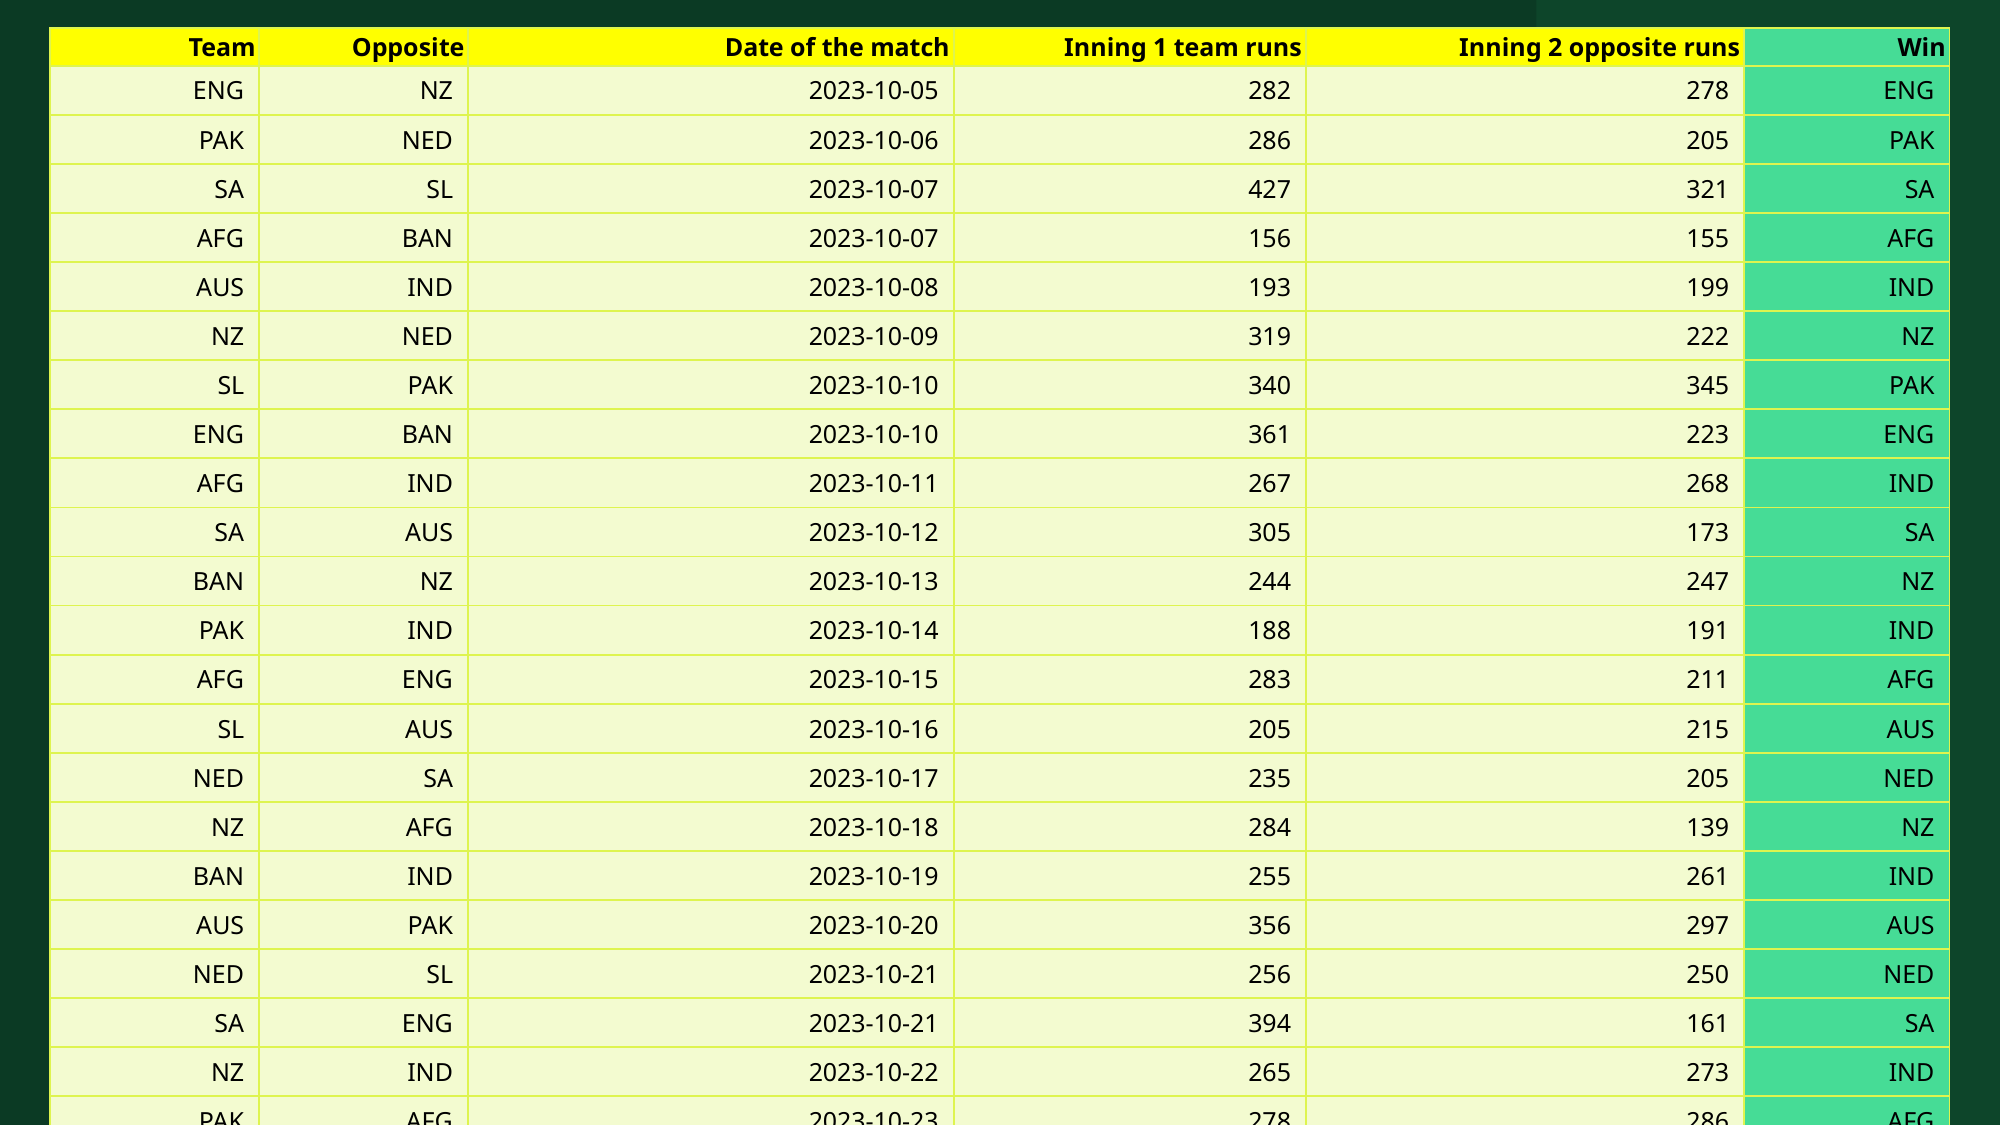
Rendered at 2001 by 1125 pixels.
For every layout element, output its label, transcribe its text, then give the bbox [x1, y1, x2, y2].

table_cell 427 [955, 165, 1305, 212]
table_cell 256 [955, 950, 1305, 997]
table_header Inning 1 team runs [955, 29, 1305, 65]
table_cell ENG [260, 656, 467, 703]
table_cell NZ [1745, 803, 1949, 850]
table_cell 286 [1307, 1097, 1743, 1125]
table_cell 156 [955, 214, 1305, 261]
table_cell AFG [260, 803, 467, 850]
table_cell 247 [1307, 557, 1743, 605]
table_cell PAK [260, 361, 467, 408]
table_cell 268 [1307, 459, 1743, 507]
table_cell 361 [955, 410, 1305, 457]
table_cell 284 [955, 803, 1305, 850]
table_cell 173 [1307, 508, 1743, 556]
table_cell 2023-10-14 [469, 606, 953, 654]
table_cell SA [260, 754, 467, 801]
table_cell NED [51, 950, 258, 997]
table_cell ENG [51, 410, 258, 457]
table_cell 273 [1307, 1048, 1743, 1095]
table_header Win [1745, 29, 1949, 65]
table_cell NZ [260, 67, 467, 114]
table_cell IND [1745, 459, 1949, 507]
table_cell 155 [1307, 214, 1743, 261]
table_cell AFG [1745, 1097, 1949, 1125]
table_cell 267 [955, 459, 1305, 507]
table_cell 193 [955, 263, 1305, 310]
table_cell BAN [51, 852, 258, 899]
table_cell 250 [1307, 950, 1743, 997]
table_cell 2023-10-09 [469, 312, 953, 359]
table_cell NZ [51, 1048, 258, 1095]
table_cell 222 [1307, 312, 1743, 359]
table_cell 2023-10-18 [469, 803, 953, 850]
table_cell 2023-10-23 [469, 1097, 953, 1125]
table_cell 321 [1307, 165, 1743, 212]
table_cell 278 [1307, 67, 1743, 114]
table_cell SA [51, 508, 258, 556]
table_cell PAK [1745, 361, 1949, 408]
table_cell 261 [1307, 852, 1743, 899]
table_cell 340 [955, 361, 1305, 408]
table_cell 2023-10-13 [469, 557, 953, 605]
table_cell AFG [51, 459, 258, 507]
table_cell 139 [1307, 803, 1743, 850]
table_cell NZ [260, 557, 467, 605]
table_cell 205 [955, 705, 1305, 752]
table_cell NED [260, 116, 467, 163]
table_cell AUS [1745, 901, 1949, 948]
table_cell IND [1745, 263, 1949, 310]
table_cell 191 [1307, 606, 1743, 654]
table_cell NZ [51, 312, 258, 359]
table_cell IND [1745, 606, 1949, 654]
table_cell PAK [51, 116, 258, 163]
table_cell 2023-10-20 [469, 901, 953, 948]
table_cell 265 [955, 1048, 1305, 1095]
table_cell SA [1745, 165, 1949, 212]
table_cell AFG [51, 656, 258, 703]
table_cell IND [260, 1048, 467, 1095]
table_cell 2023-10-07 [469, 165, 953, 212]
table_cell SA [51, 999, 258, 1046]
table_cell 2023-10-08 [469, 263, 953, 310]
table_cell IND [1745, 852, 1949, 899]
table_cell NED [1745, 950, 1949, 997]
table_cell 2023-10-07 [469, 214, 953, 261]
table_cell 215 [1307, 705, 1743, 752]
table_cell PAK [51, 606, 258, 654]
table_cell 286 [955, 116, 1305, 163]
table_cell 305 [955, 508, 1305, 556]
table_cell AFG [1745, 656, 1949, 703]
table_cell 235 [955, 754, 1305, 801]
table_cell 2023-10-06 [469, 116, 953, 163]
table_cell 2023-10-16 [469, 705, 953, 752]
table_cell IND [260, 459, 467, 507]
table_cell 2023-10-19 [469, 852, 953, 899]
table_cell ENG [260, 999, 467, 1046]
table_cell ENG [1745, 67, 1949, 114]
table_cell IND [1745, 1048, 1949, 1095]
table_header Date of the match [469, 29, 953, 65]
table_cell NED [260, 312, 467, 359]
table_cell 2023-10-15 [469, 656, 953, 703]
table_cell NZ [1745, 312, 1949, 359]
table_cell 282 [955, 67, 1305, 114]
table_cell 205 [1307, 116, 1743, 163]
table_cell AUS [260, 705, 467, 752]
table_cell AFG [260, 1097, 467, 1125]
table_cell 255 [955, 852, 1305, 899]
table_header Opposite [260, 29, 467, 65]
table_cell AFG [51, 214, 258, 261]
table_cell AUS [51, 901, 258, 948]
table_cell BAN [260, 410, 467, 457]
table_cell BAN [51, 557, 258, 605]
table_cell SA [51, 165, 258, 212]
table_cell 345 [1307, 361, 1743, 408]
table_cell 244 [955, 557, 1305, 605]
table_header Inning 2 opposite runs [1307, 29, 1743, 65]
table_cell NED [1745, 754, 1949, 801]
table_cell 199 [1307, 263, 1743, 310]
table_cell 211 [1307, 656, 1743, 703]
table_cell SL [260, 950, 467, 997]
table_cell PAK [51, 1097, 258, 1125]
table_cell SL [51, 361, 258, 408]
table_cell IND [260, 263, 467, 310]
table_cell AUS [51, 263, 258, 310]
table_cell BAN [260, 214, 467, 261]
table_cell ENG [51, 67, 258, 114]
table_cell AUS [260, 508, 467, 556]
table_cell SA [1745, 999, 1949, 1046]
table_cell 223 [1307, 410, 1743, 457]
table_cell PAK [260, 901, 467, 948]
table_cell 2023-10-22 [469, 1048, 953, 1095]
table_cell 205 [1307, 754, 1743, 801]
table_cell SL [260, 165, 467, 212]
table_cell NZ [1745, 557, 1949, 605]
table_cell IND [260, 606, 467, 654]
table_cell ENG [1745, 410, 1949, 457]
table_cell 2023-10-10 [469, 361, 953, 408]
table_header Team [51, 29, 258, 65]
table_cell AUS [1745, 705, 1949, 752]
table_cell 356 [955, 901, 1305, 948]
table_cell 394 [955, 999, 1305, 1046]
table_cell AFG [1745, 214, 1949, 261]
table_cell 2023-10-05 [469, 67, 953, 114]
table_cell SA [1745, 508, 1949, 556]
table_cell 297 [1307, 901, 1743, 948]
table_cell NED [51, 754, 258, 801]
table_cell 2023-10-10 [469, 410, 953, 457]
table_cell 319 [955, 312, 1305, 359]
table_cell 2023-10-17 [469, 754, 953, 801]
table_cell IND [260, 852, 467, 899]
table_cell 2023-10-12 [469, 508, 953, 556]
table_cell 188 [955, 606, 1305, 654]
table_cell 2023-10-21 [469, 999, 953, 1046]
table_cell 2023-10-11 [469, 459, 953, 507]
table_cell 2023-10-21 [469, 950, 953, 997]
table_cell 283 [955, 656, 1305, 703]
table_cell PAK [1745, 116, 1949, 163]
table_cell 161 [1307, 999, 1743, 1046]
table_cell NZ [51, 803, 258, 850]
table_cell SL [51, 705, 258, 752]
table_cell 278 [955, 1097, 1305, 1125]
